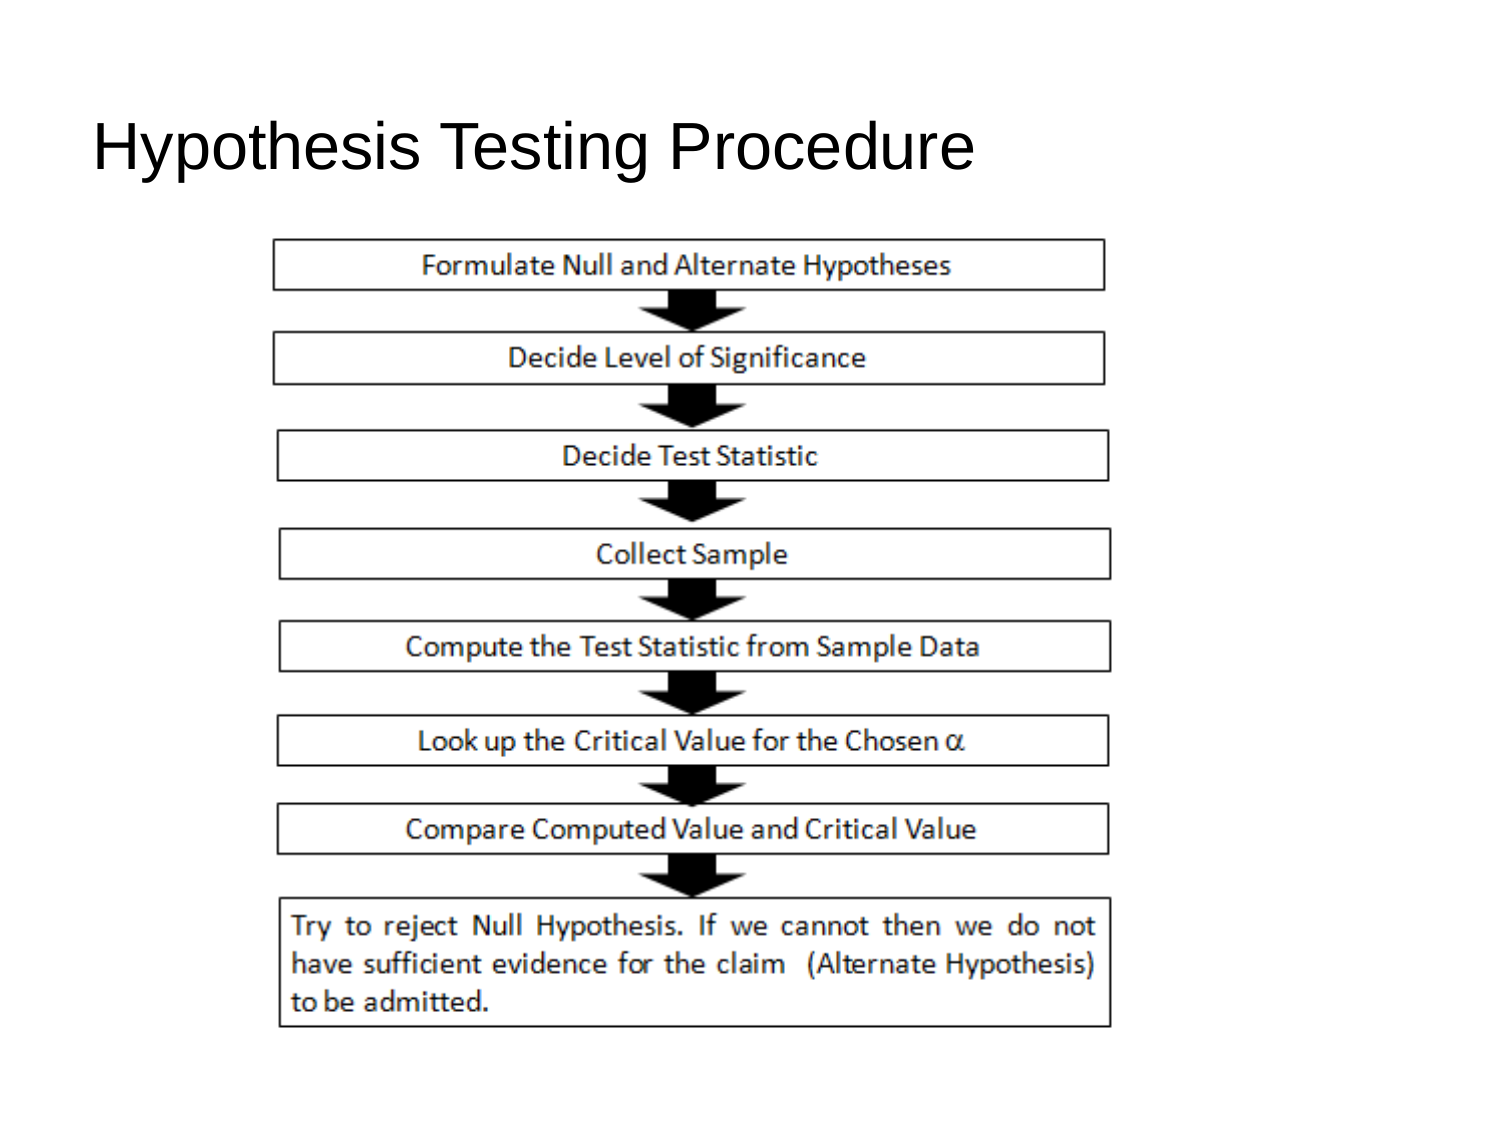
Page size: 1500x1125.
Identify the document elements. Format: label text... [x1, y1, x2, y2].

text_box Hypothesis Testing Procedure [77, 95, 993, 191]
picture [171, 191, 1178, 1046]
